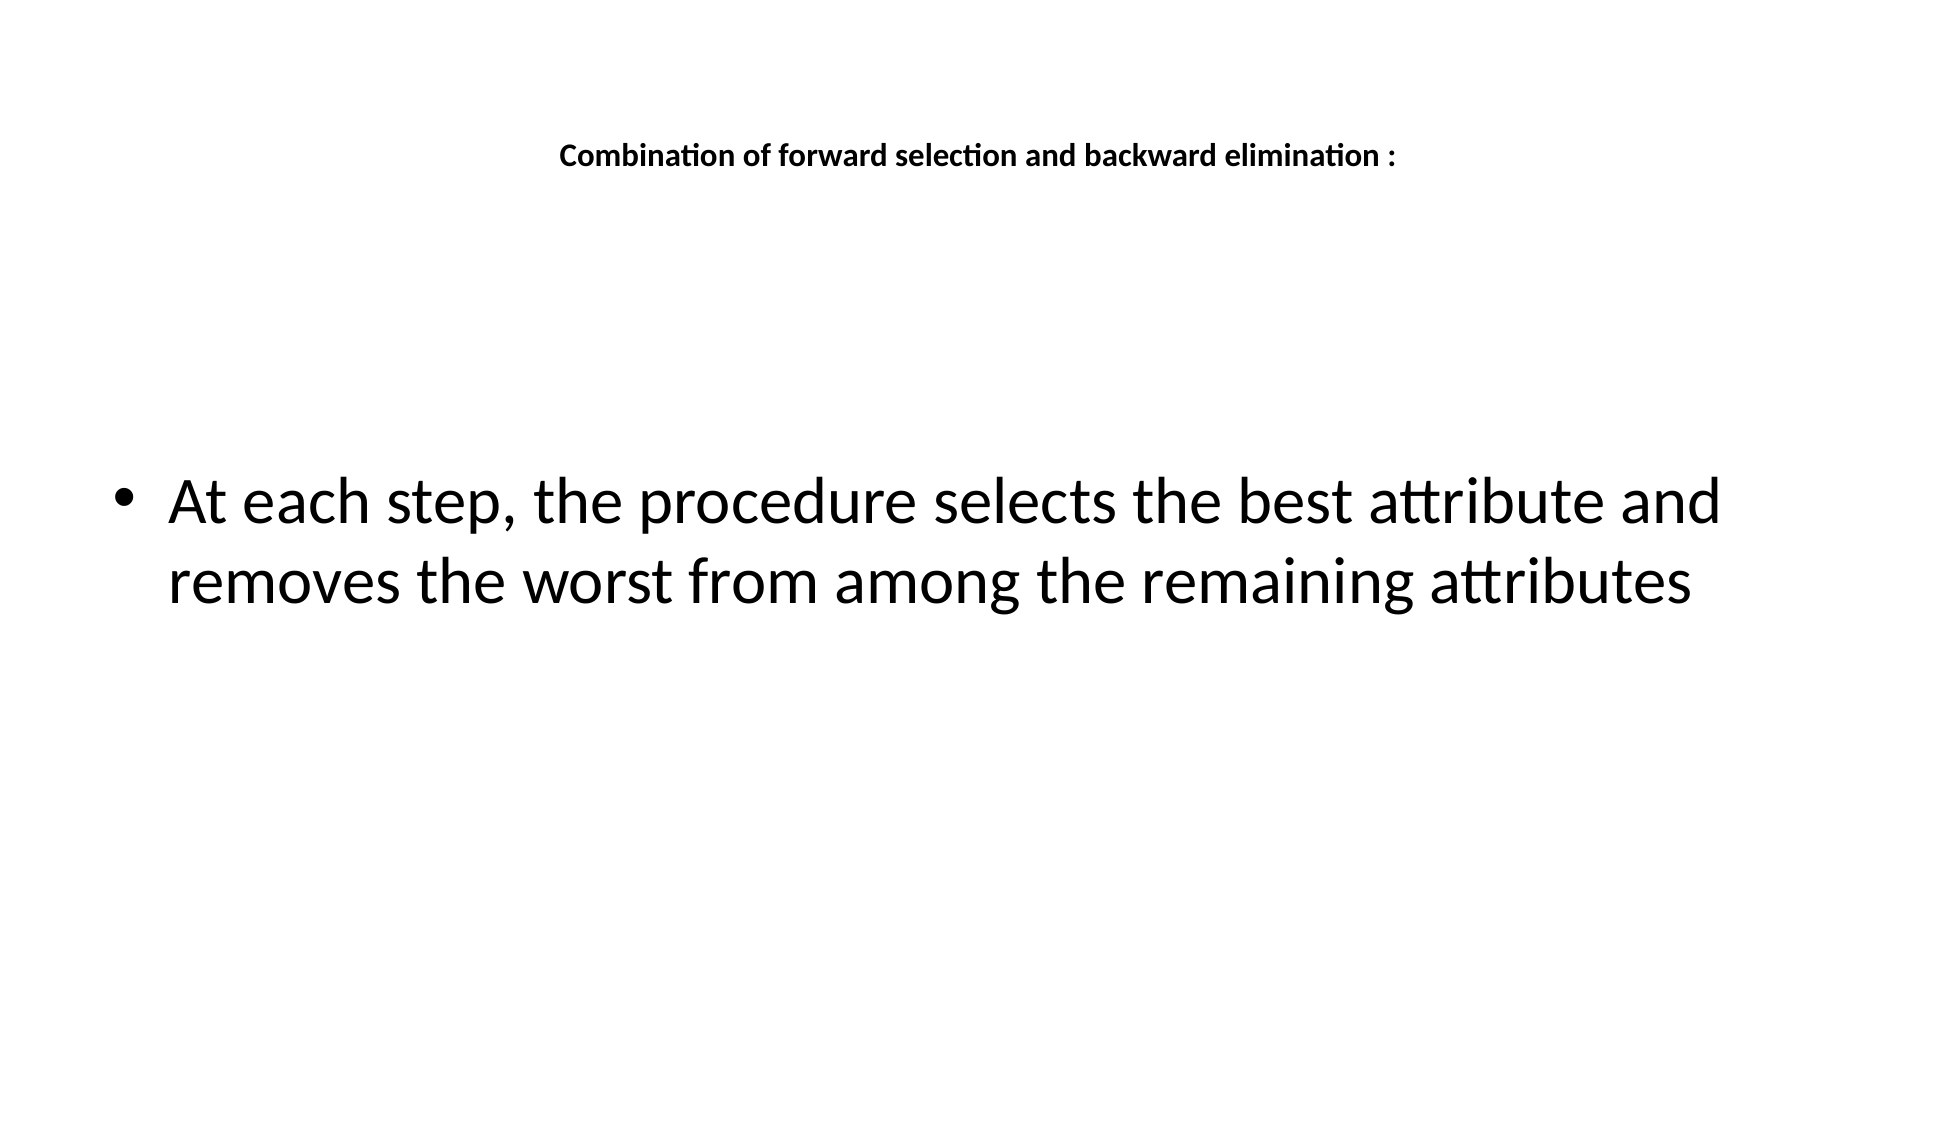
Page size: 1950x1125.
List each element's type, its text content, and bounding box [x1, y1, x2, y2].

list At each step, the procedure selects the best attribute and removes the worst from among the remaining attributes [97, 262, 1853, 1005]
title Combination of forward selection and backward elimination : [97, 45, 1853, 233]
